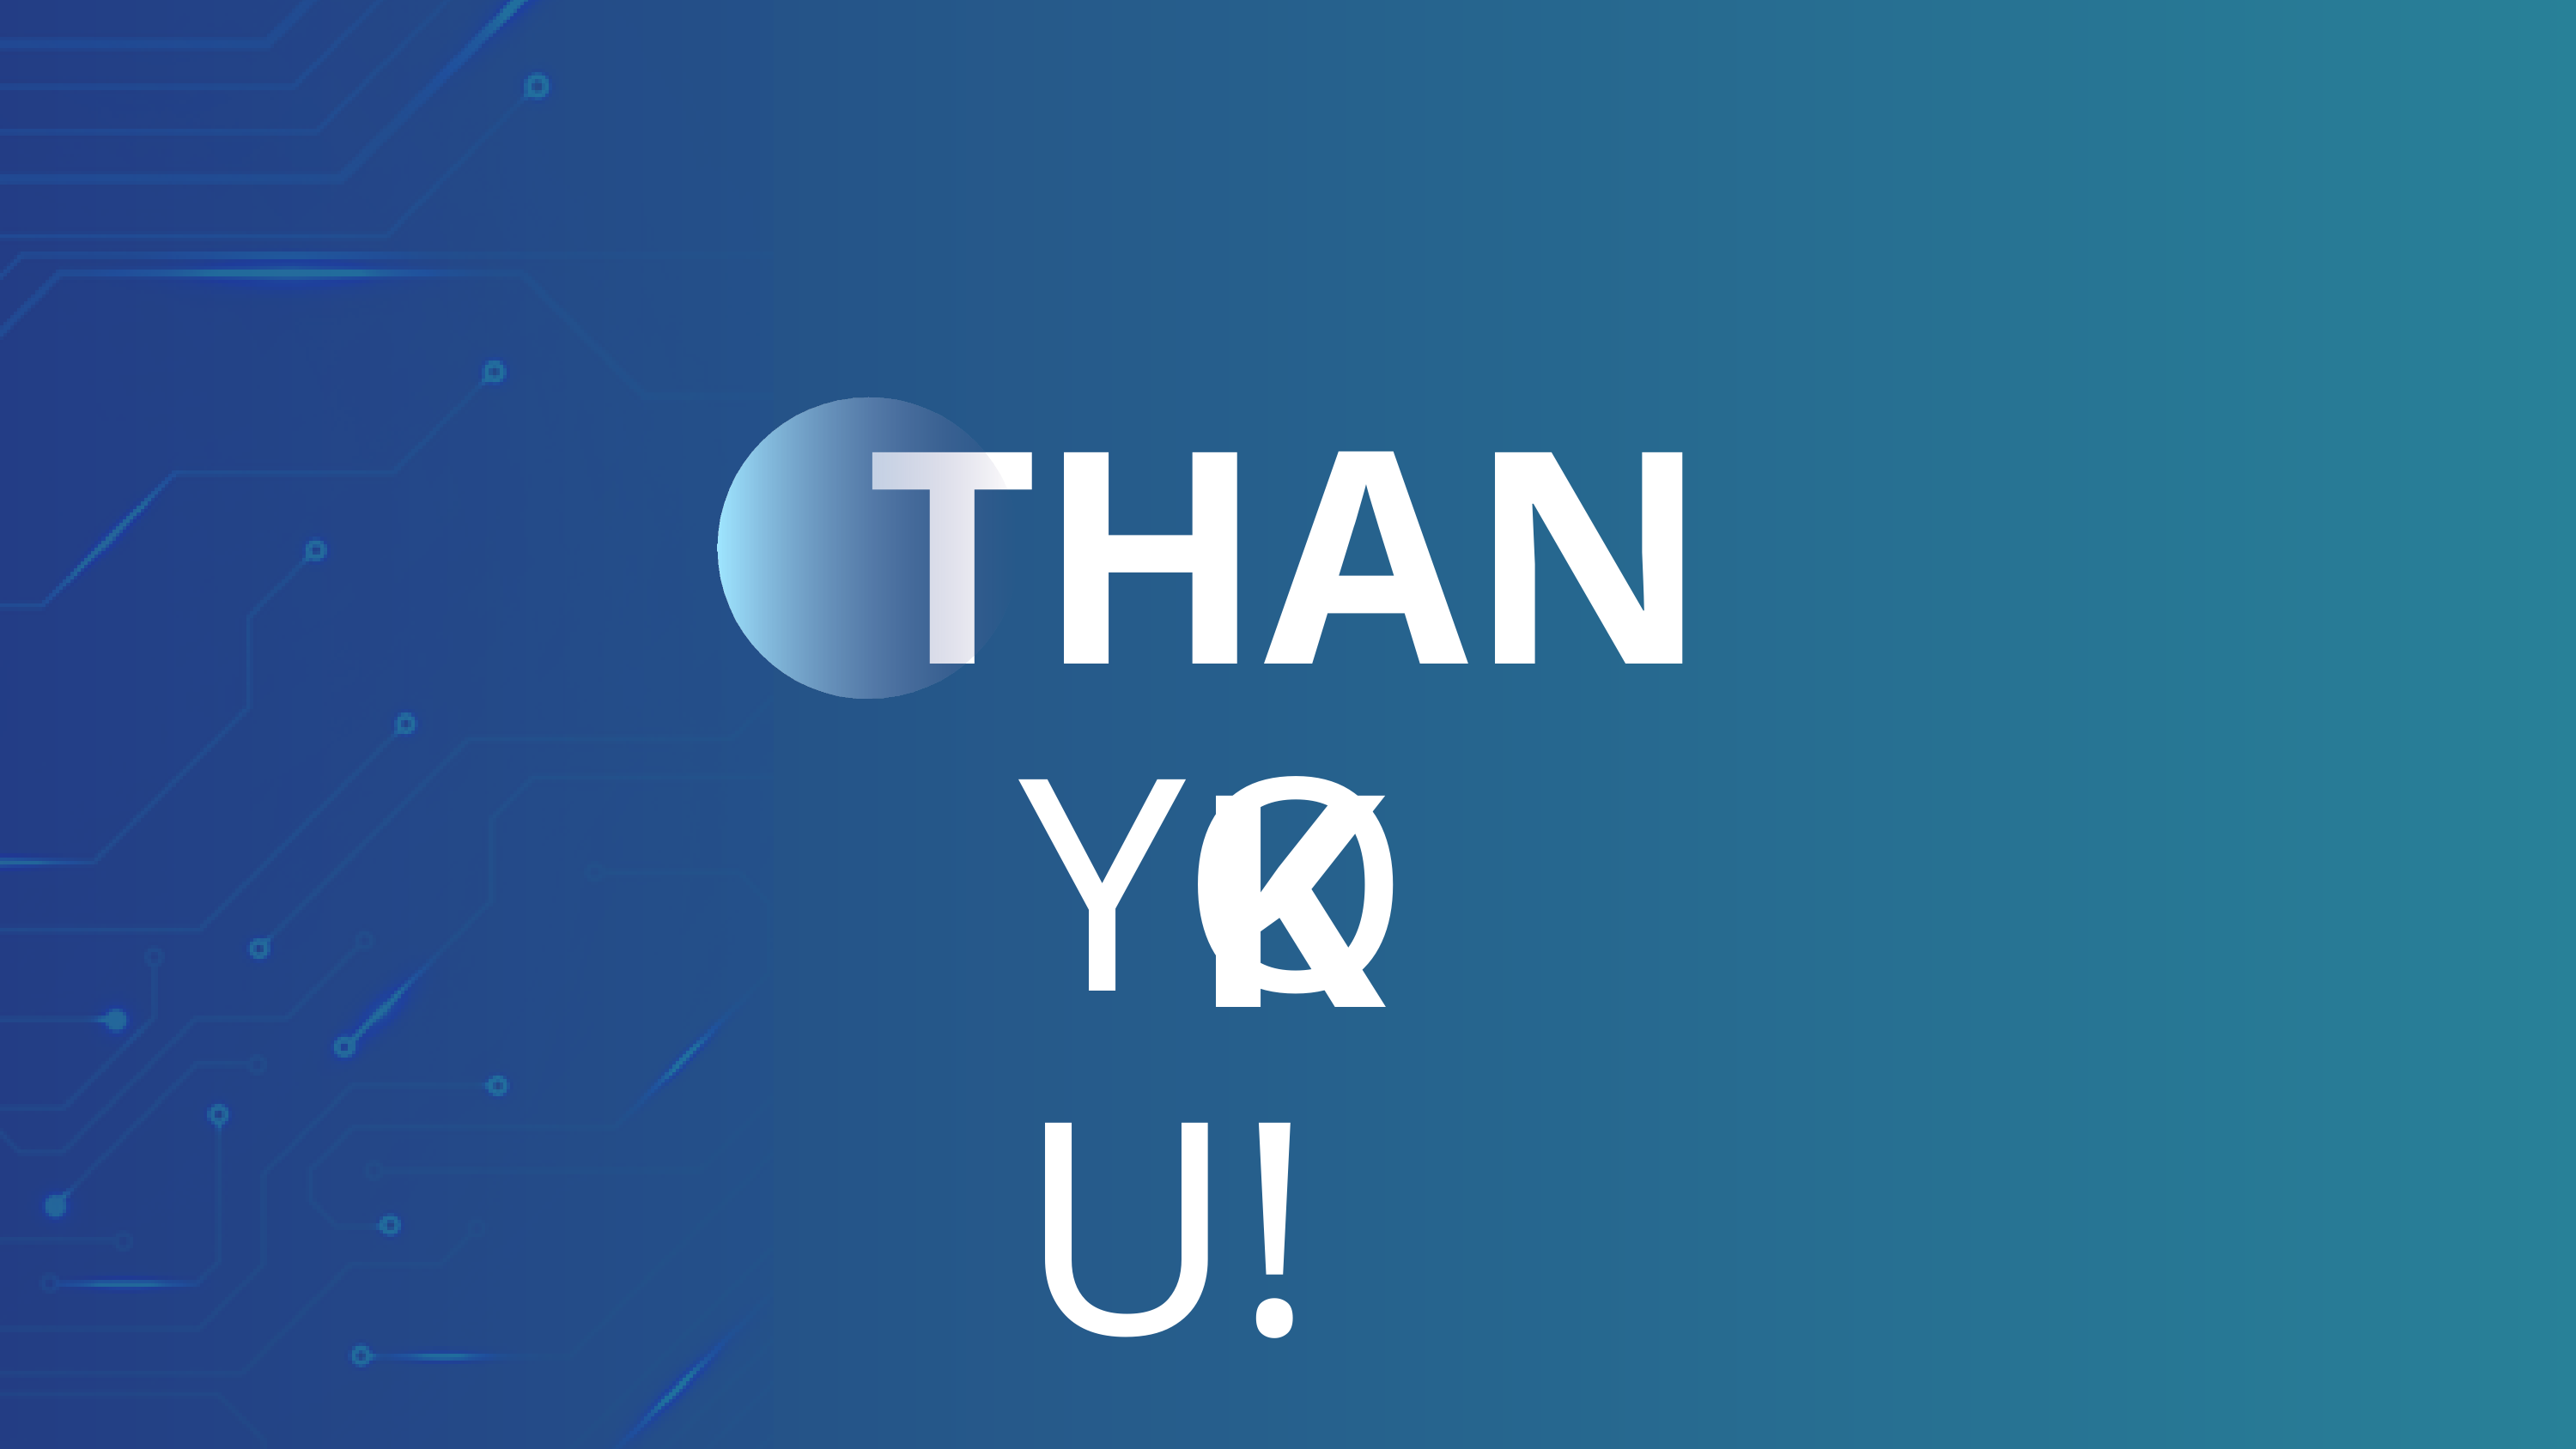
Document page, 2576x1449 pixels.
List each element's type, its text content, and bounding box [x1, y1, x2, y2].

text_box THANK [795, 379, 1781, 1067]
text_box YOU! [1018, 706, 1621, 1394]
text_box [717, 396, 1019, 699]
text_box [0, 0, 774, 1449]
